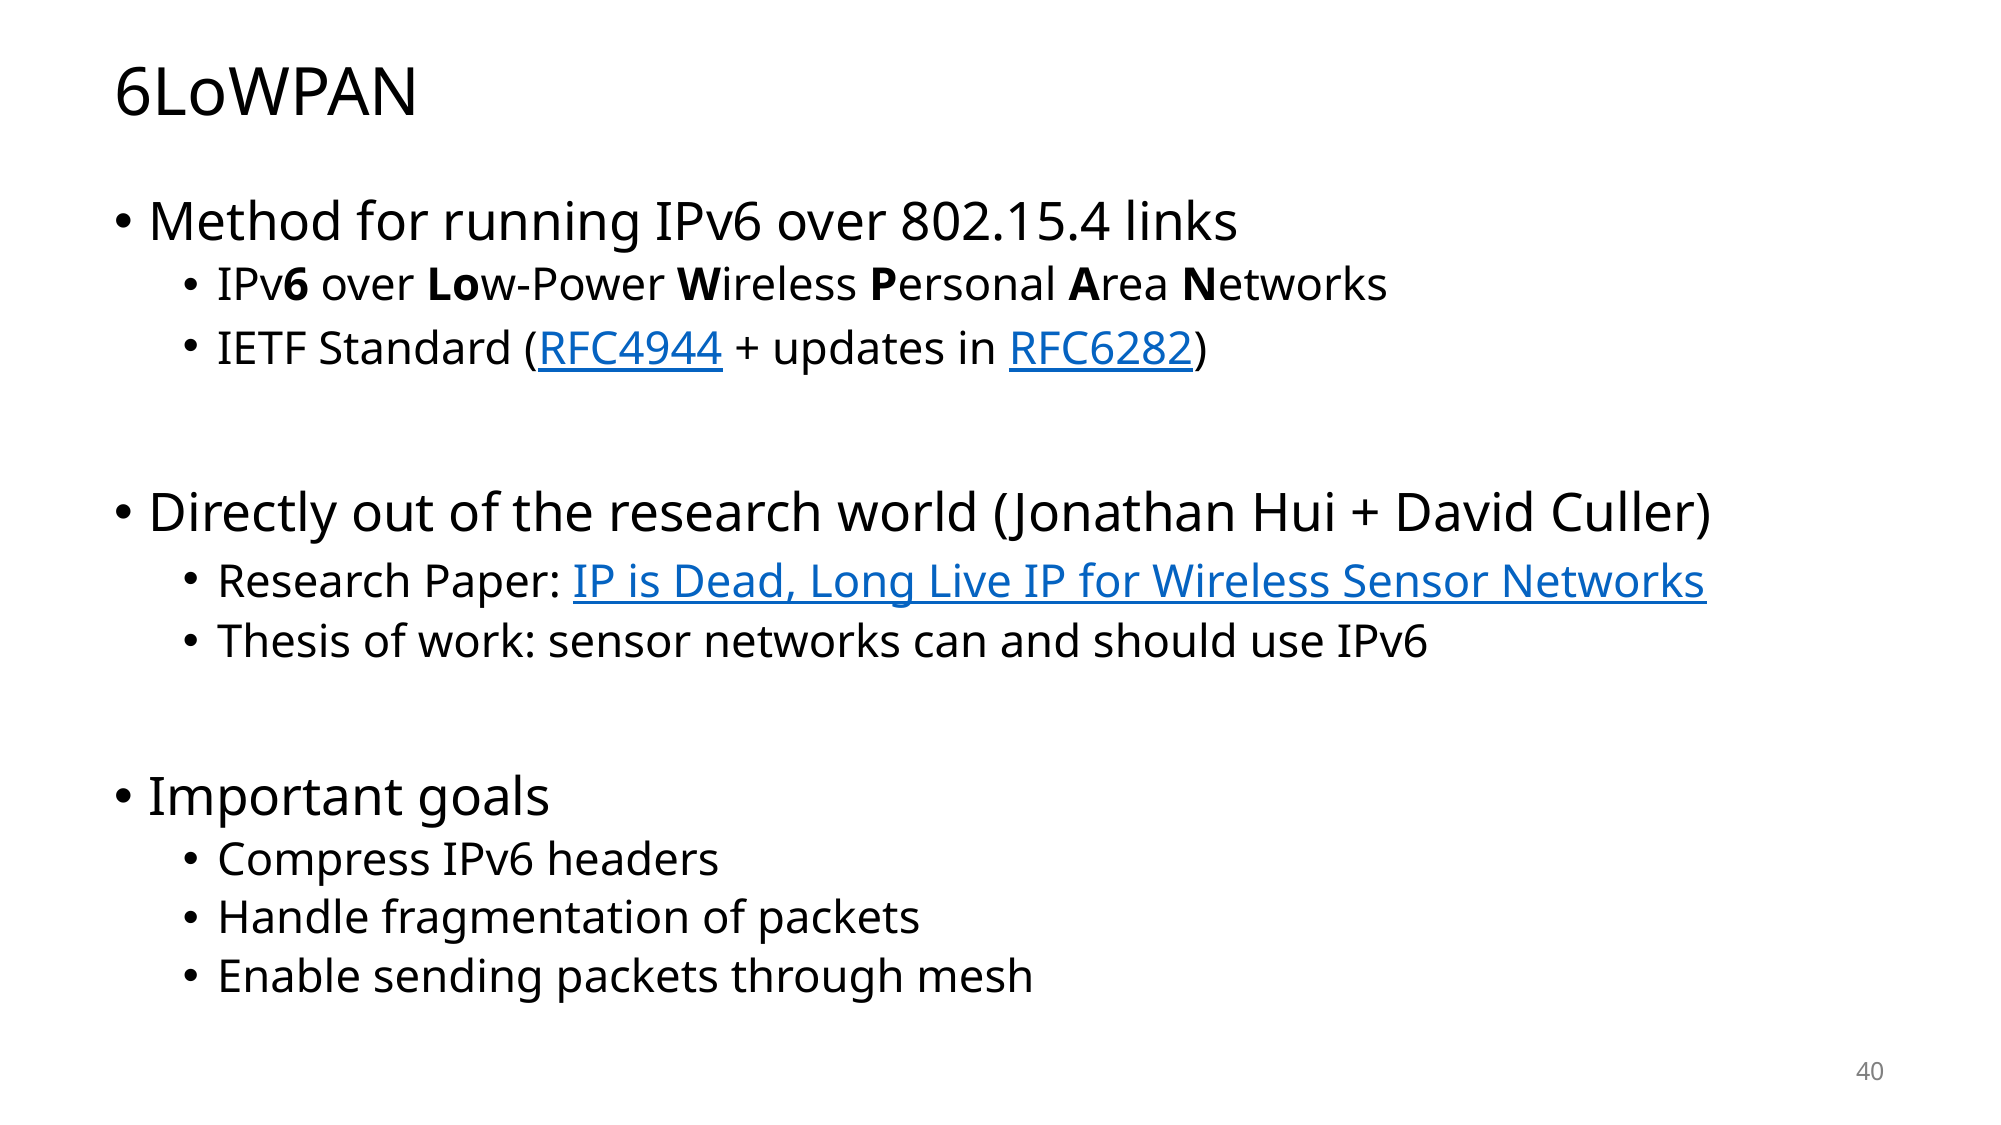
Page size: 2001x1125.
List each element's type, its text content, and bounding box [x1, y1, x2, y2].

slide_number 40 [1749, 1042, 1900, 1103]
list Method for running IPv6 over 802.15.4 links IPv6 over Low-Power Wireless Personal Area Networks IETF Standard (RFC4944 + updates in RFC6282) Directly out of the research world (Jonathan Hui + David Culler) Research Paper: IP is Dead, Long Live IP for Wireless Sensor Networks Thesis of work: sensor networks can and should use IPv6 Important goals Compress IPv6 headers Handle fragmentation of packets Enable sending packets through mesh [99, 187, 1900, 1013]
title 6LoWPAN [99, 37, 1900, 150]
